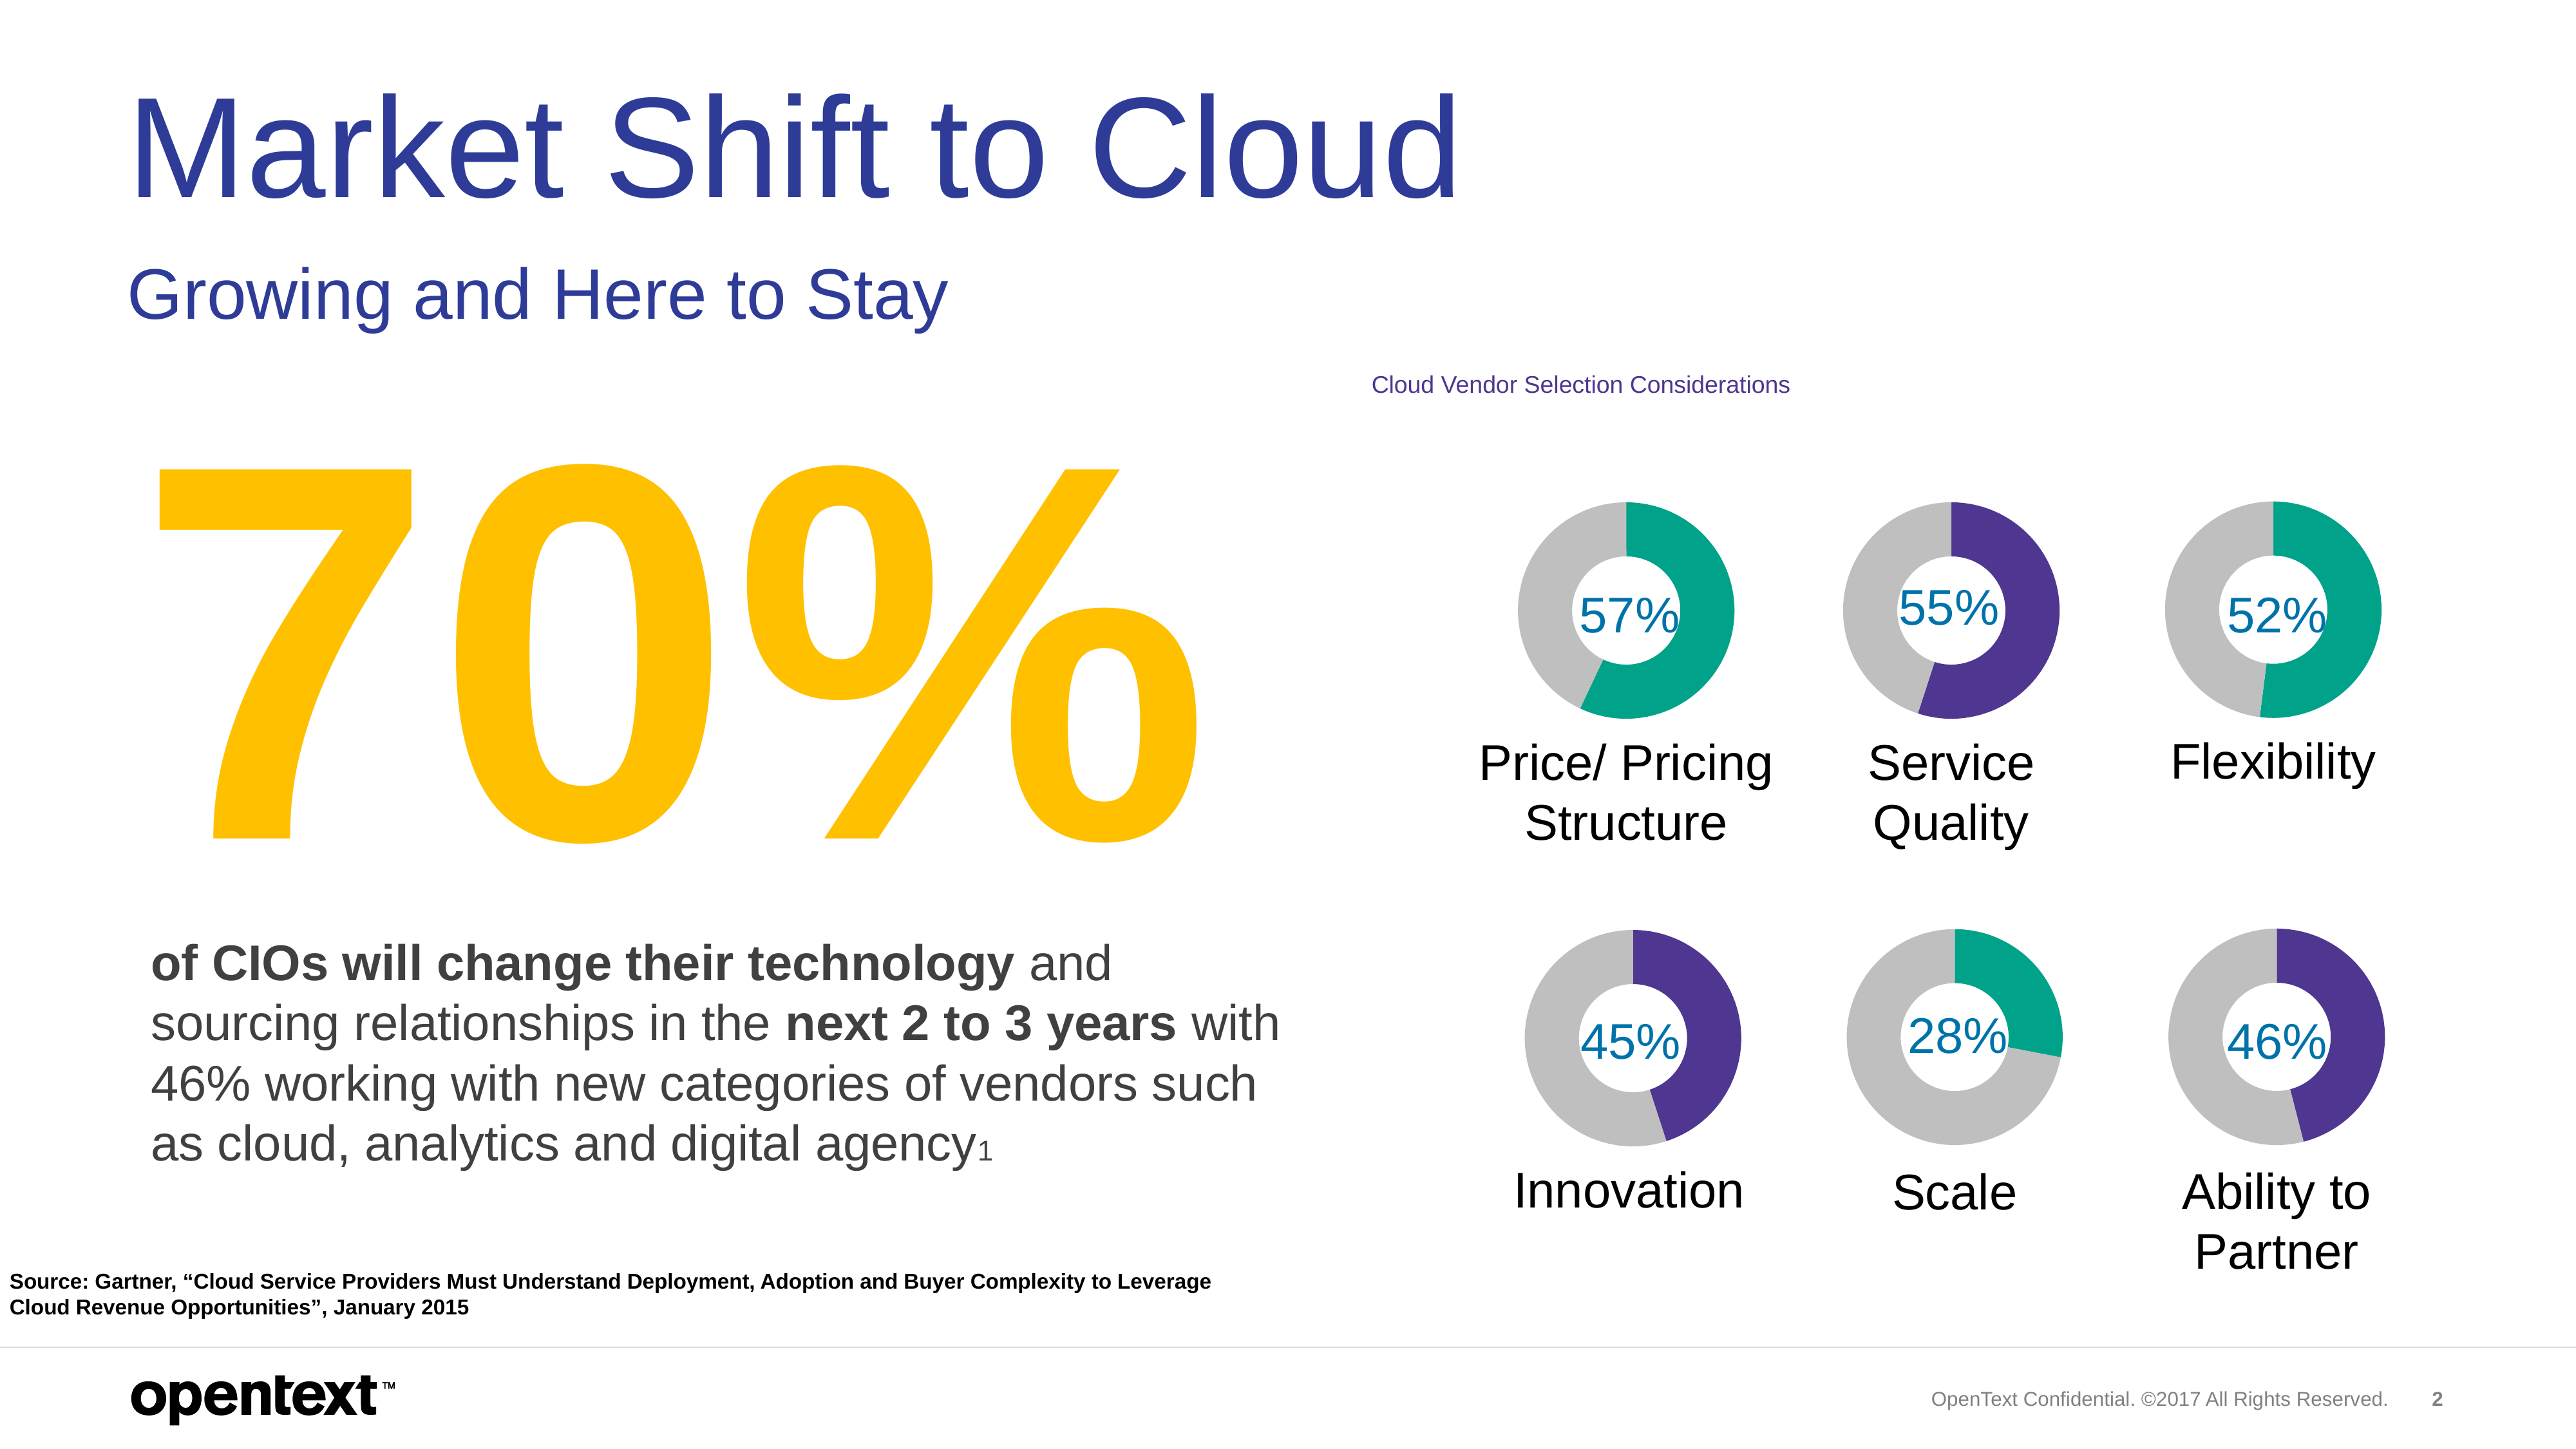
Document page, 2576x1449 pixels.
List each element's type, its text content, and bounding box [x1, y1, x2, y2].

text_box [1784, 929, 2125, 1226]
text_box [1455, 929, 1783, 1224]
title Market Shift to Cloud Growing and Here to Stay [118, 123, 2445, 329]
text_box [2106, 928, 2447, 1285]
text_box of CIOs will change their technology and sourcing relationships in the next 2 to 3 years with 46% working with new categories of vendors such as cloud, analytics and digital agency1 [141, 925, 1291, 1176]
text_box Cloud Vendor Selection Considerations [1362, 364, 2576, 403]
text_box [1781, 502, 2122, 857]
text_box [2103, 501, 2444, 795]
text_box Source: Gartner, “Cloud Service Providers Must Understand Deployment, Adoption and Buyer Complexity to Leverage Cloud Revenue Opportunities”, January 2015 [0, 1262, 1288, 1323]
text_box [1444, 502, 1780, 857]
text_box 70% [128, 297, 1221, 951]
